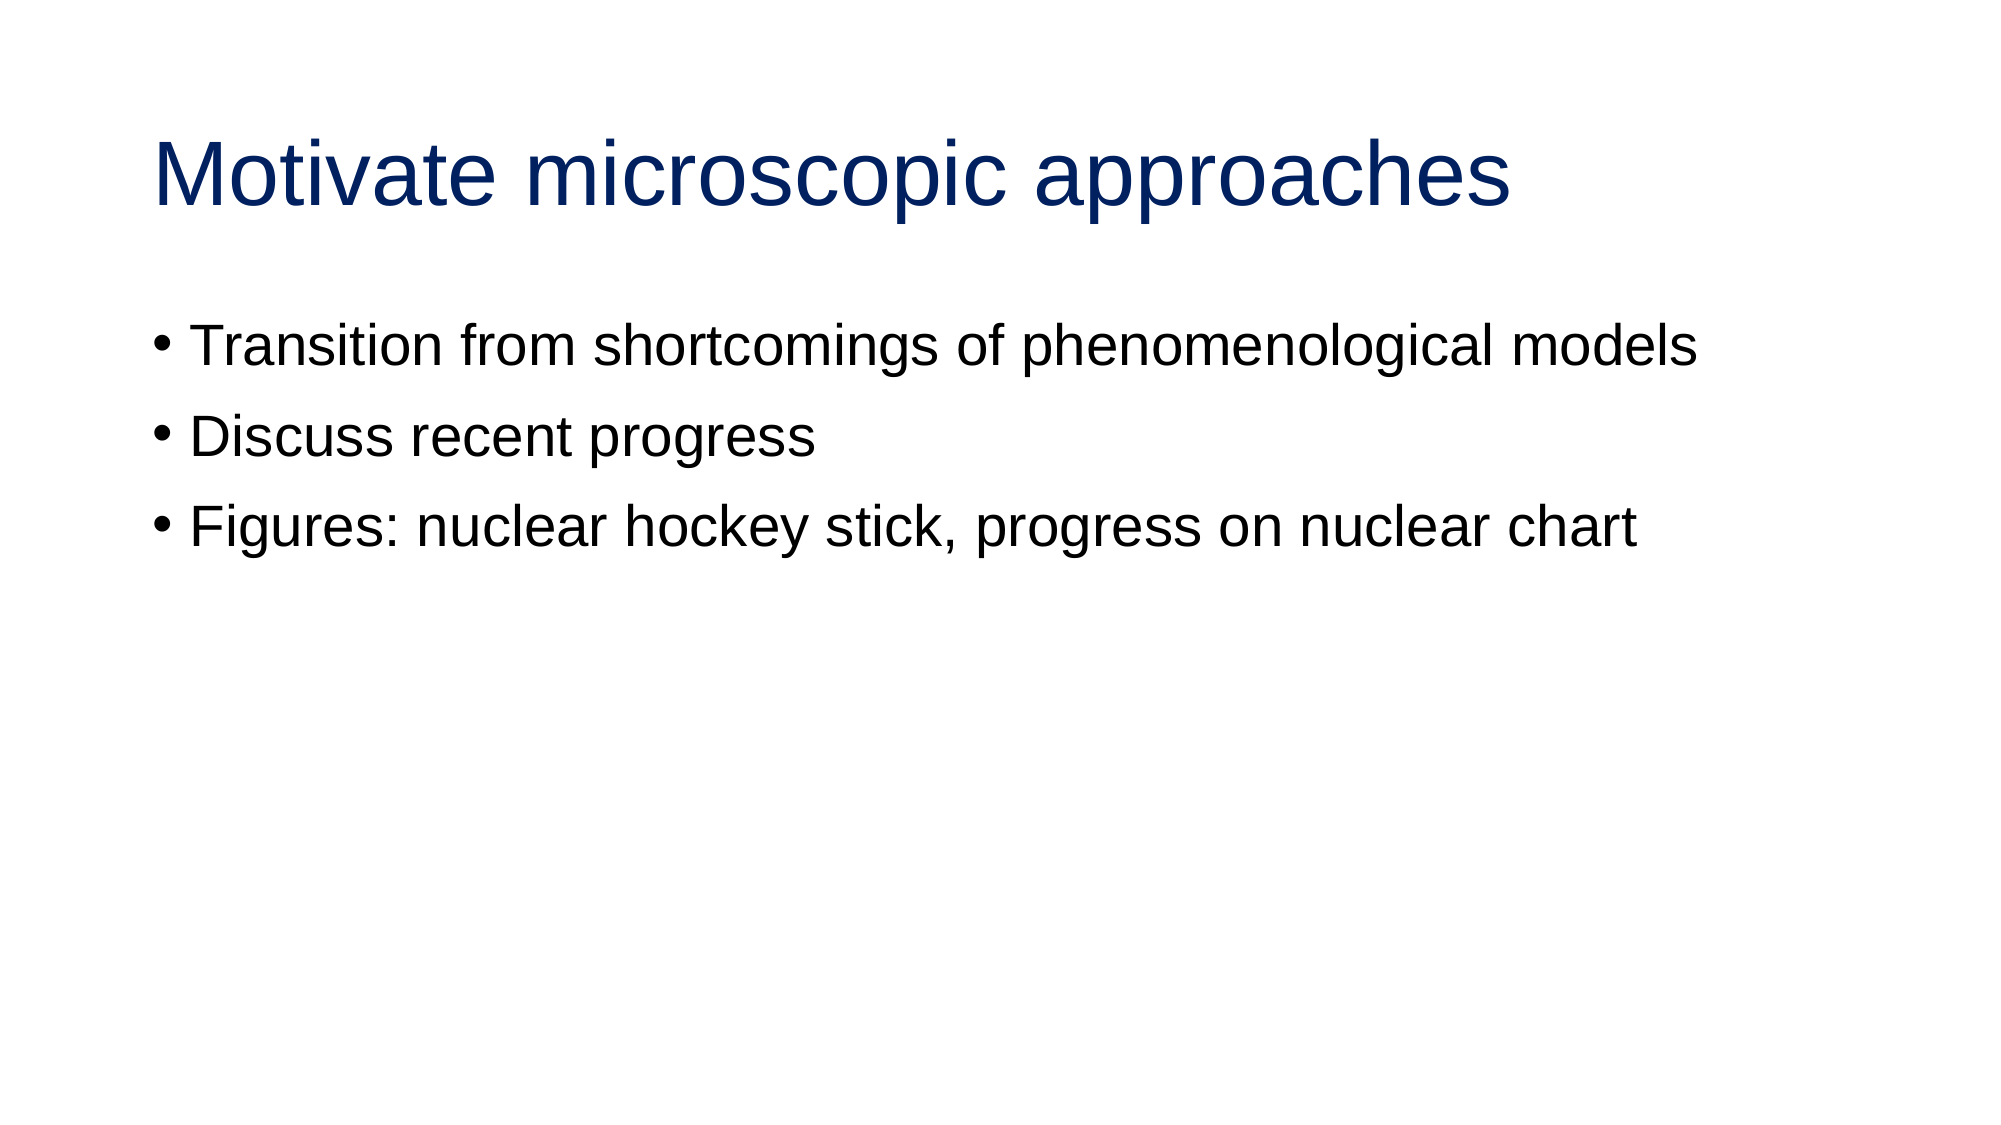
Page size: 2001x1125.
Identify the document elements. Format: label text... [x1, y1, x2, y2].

list Transition from shortcomings of phenomenological models Discuss recent progress Figures: nuclear hockey stick, progress on nuclear chart [137, 299, 1863, 1014]
title Motivate microscopic approaches [137, 59, 1863, 278]
